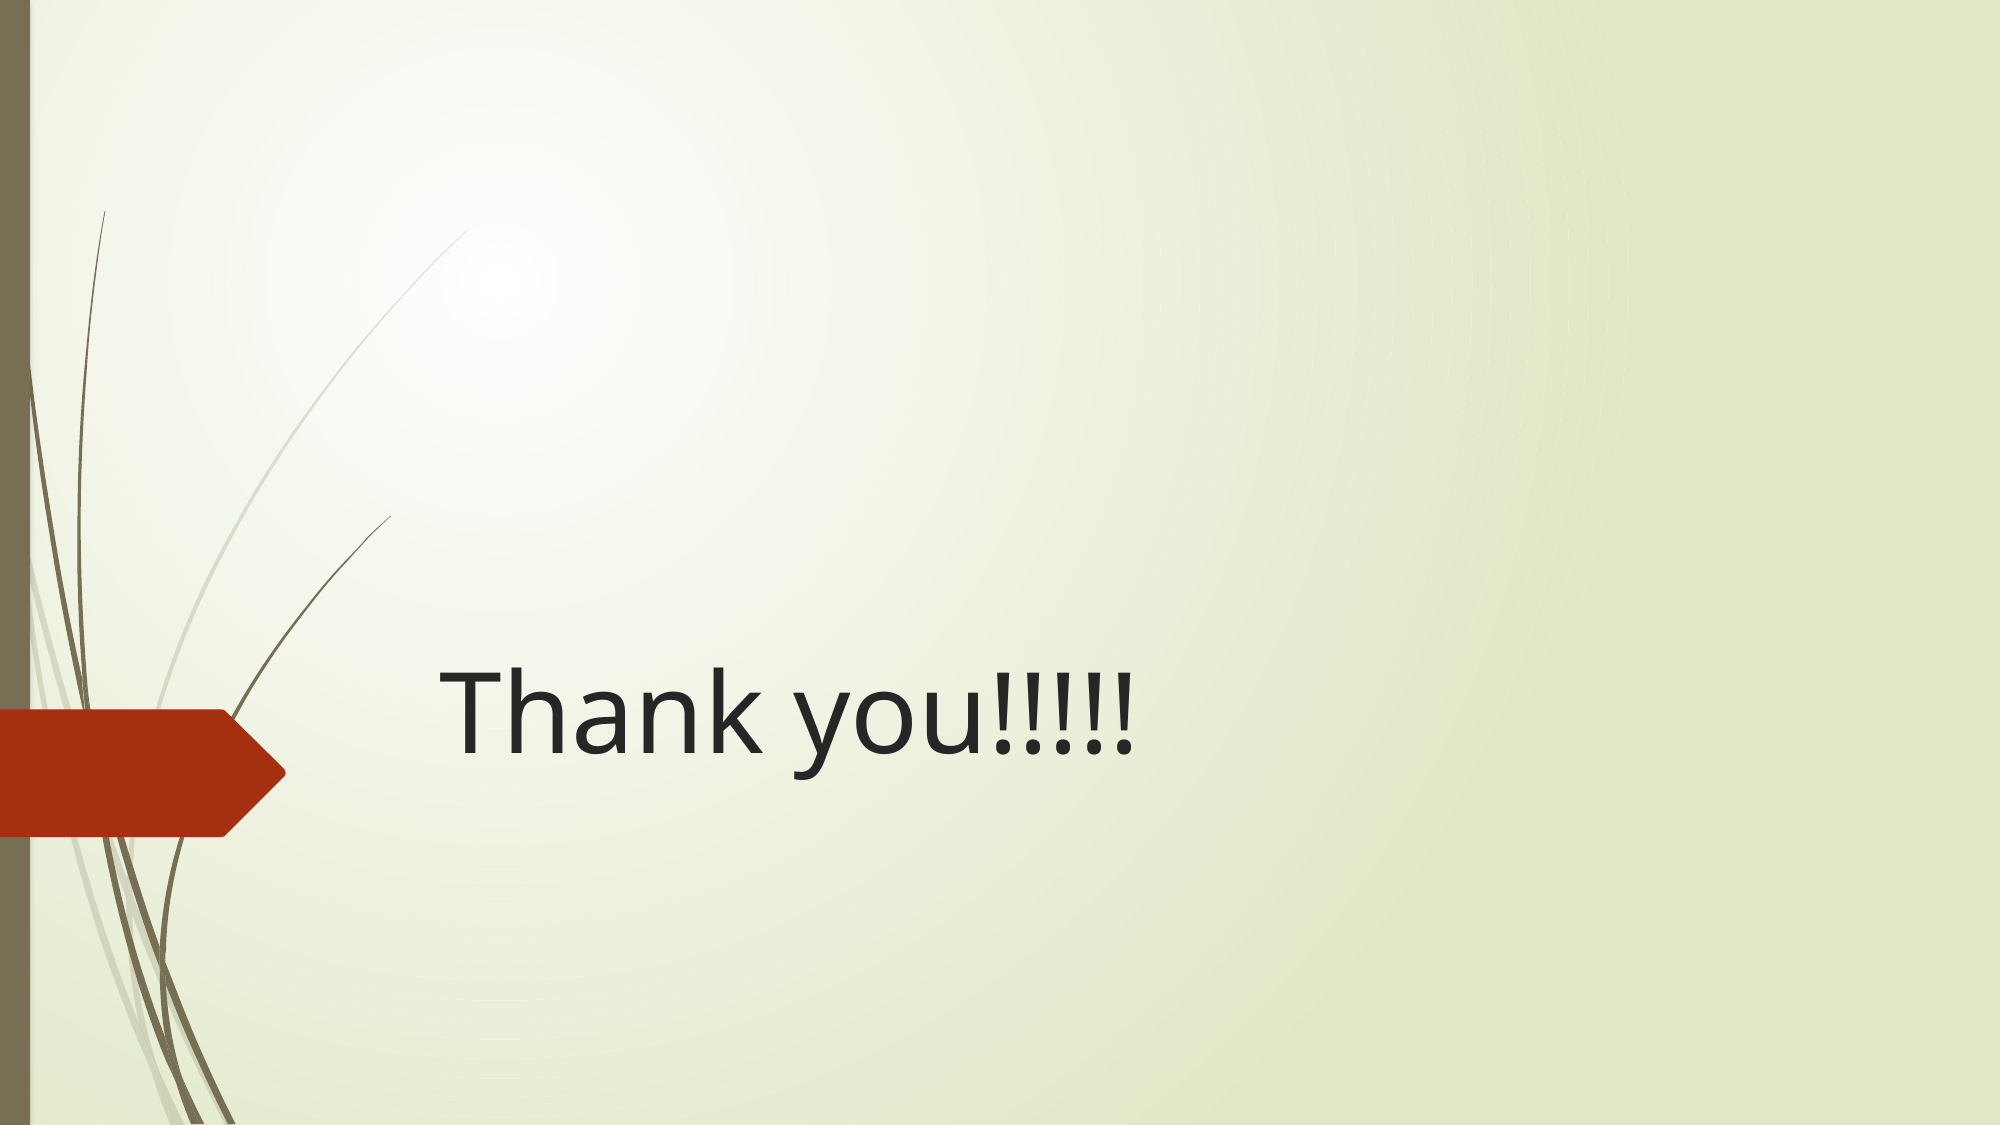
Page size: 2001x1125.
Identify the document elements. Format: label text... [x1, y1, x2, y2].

title Thank you!!!!! [424, 412, 1888, 784]
